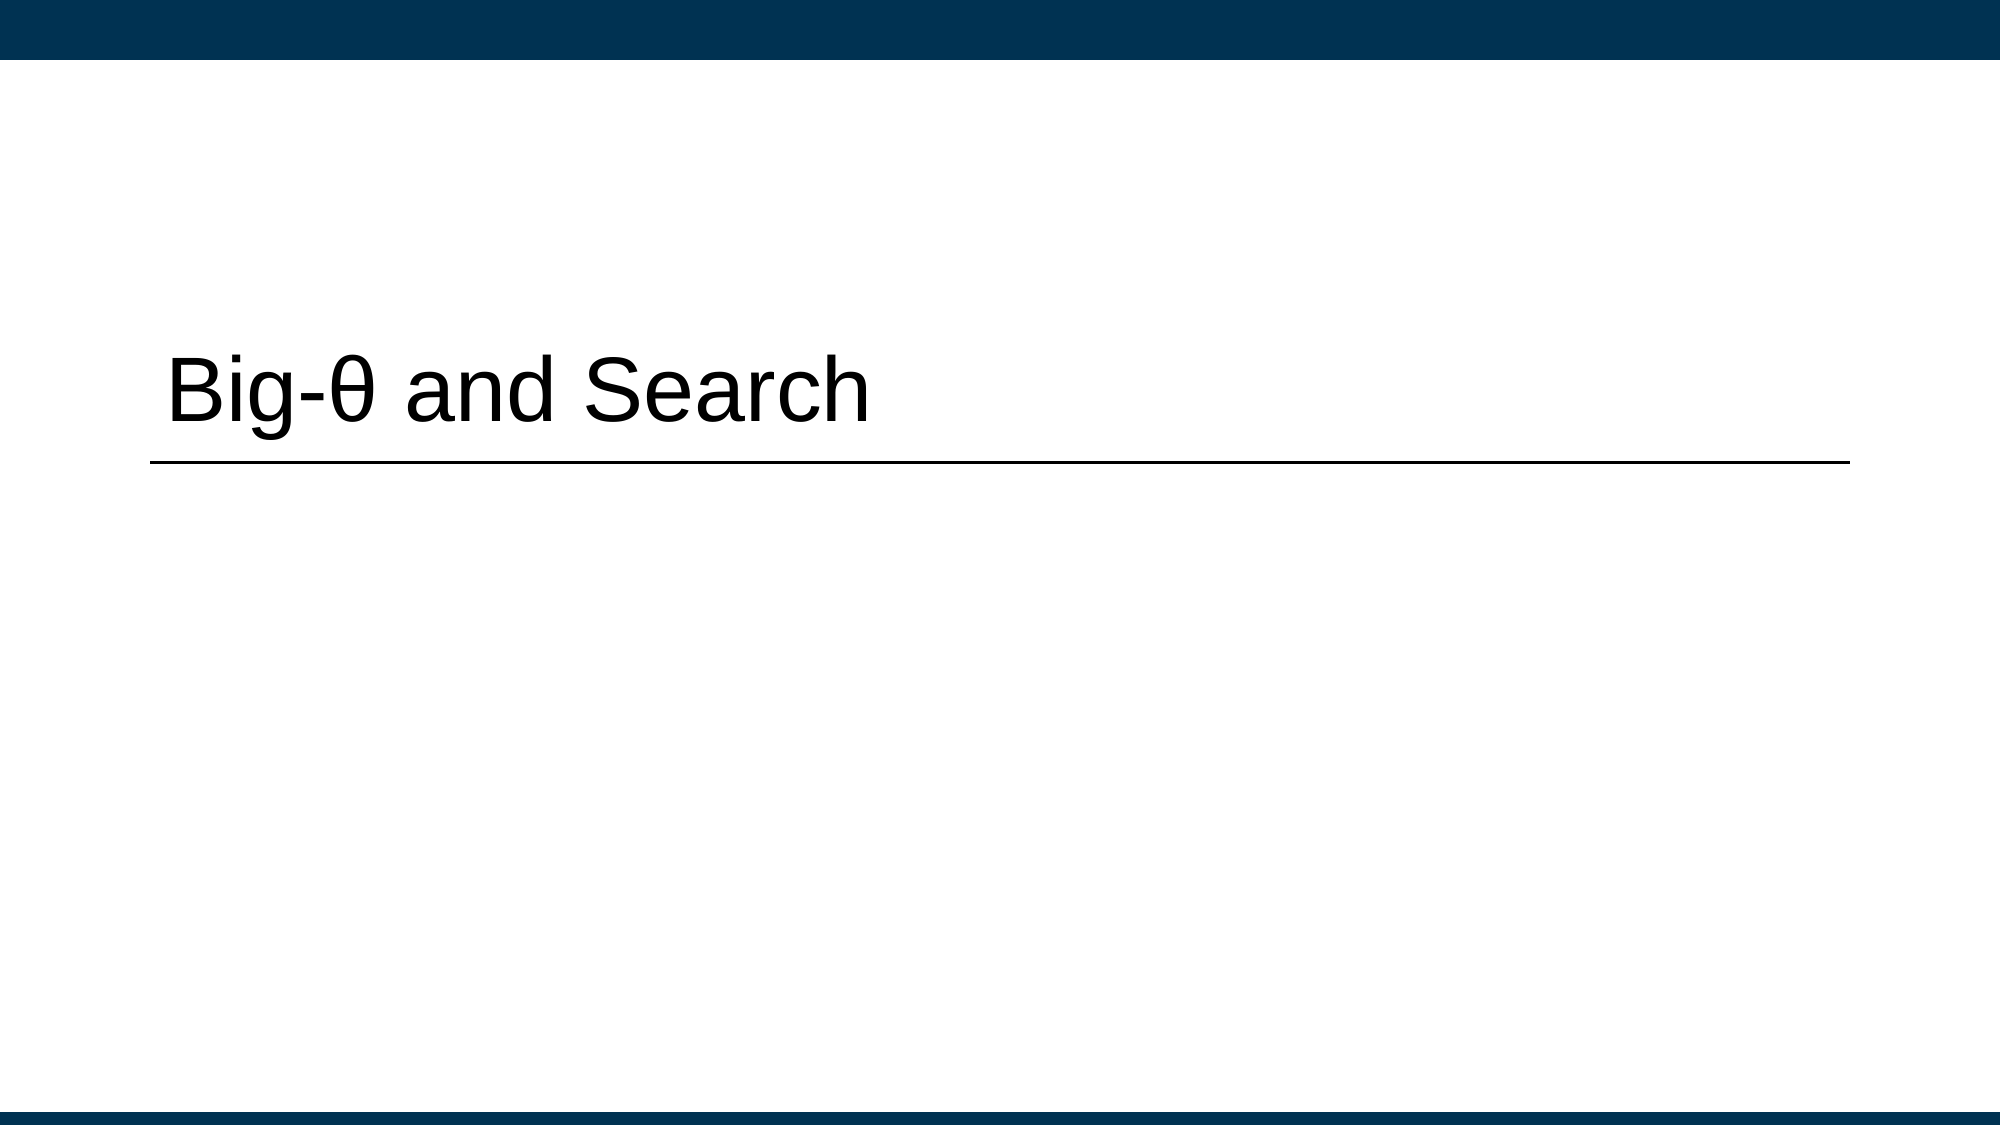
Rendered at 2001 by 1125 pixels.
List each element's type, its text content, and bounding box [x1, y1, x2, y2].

title Big-θ and Search [150, 299, 1850, 448]
